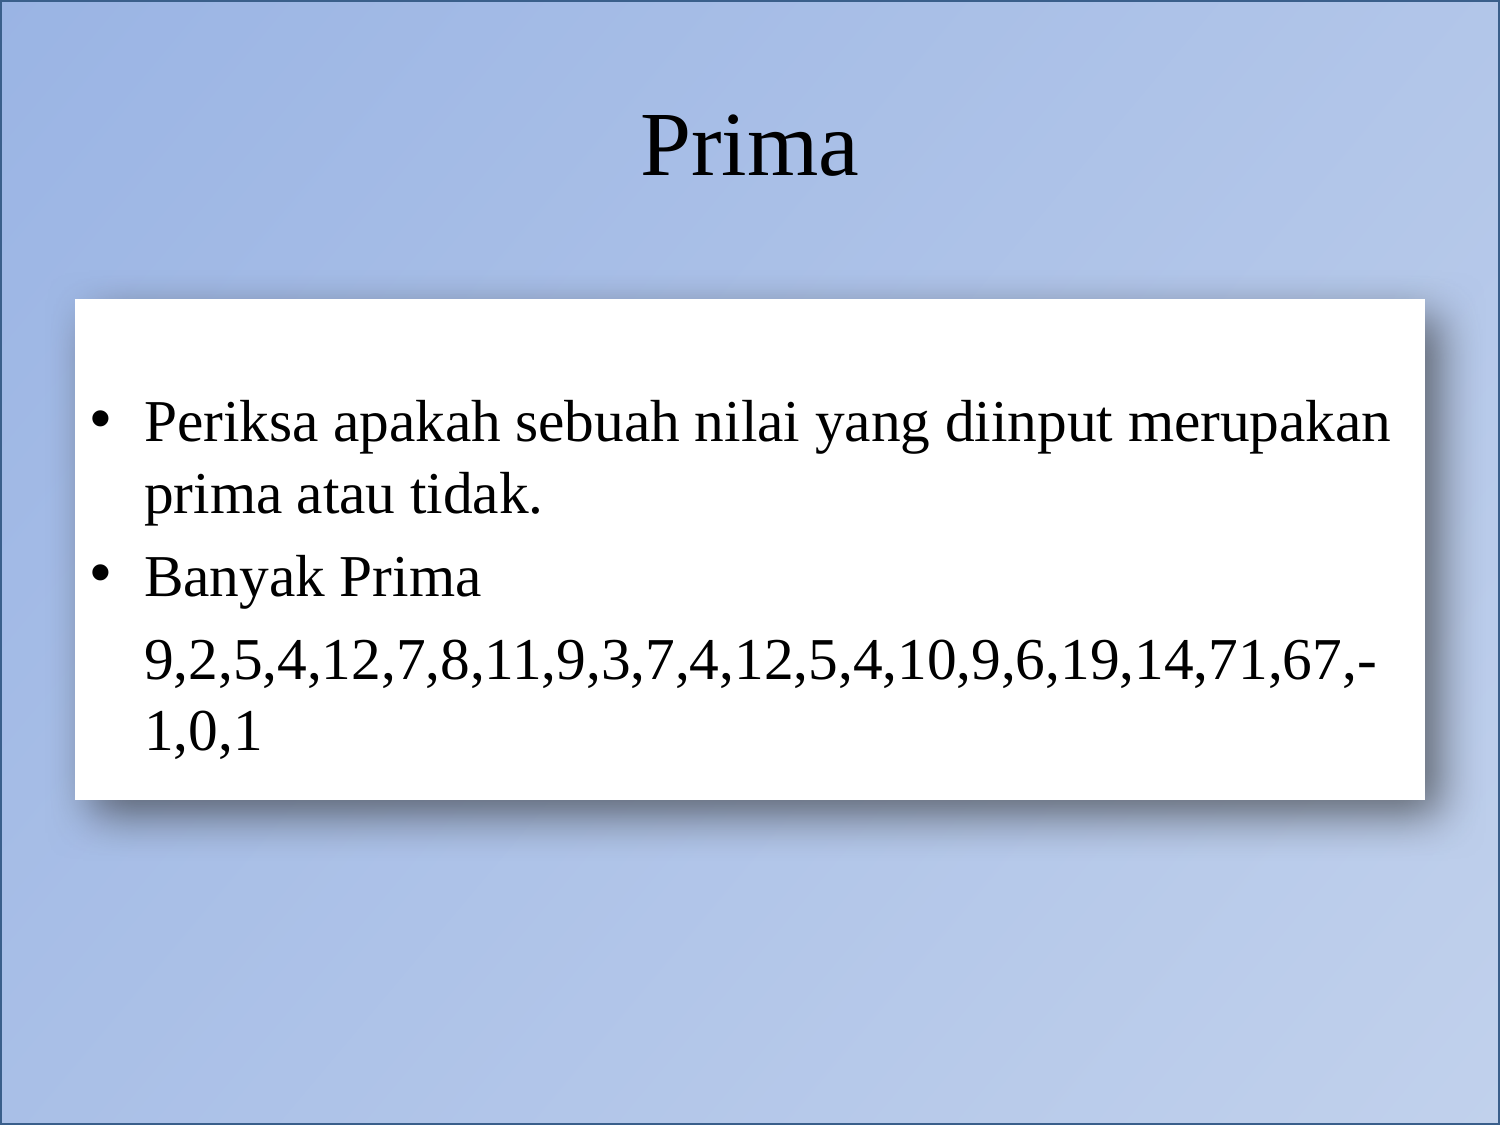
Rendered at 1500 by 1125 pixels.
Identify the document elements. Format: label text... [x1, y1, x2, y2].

picture [74, 299, 1426, 801]
title Prima [75, 45, 1425, 233]
